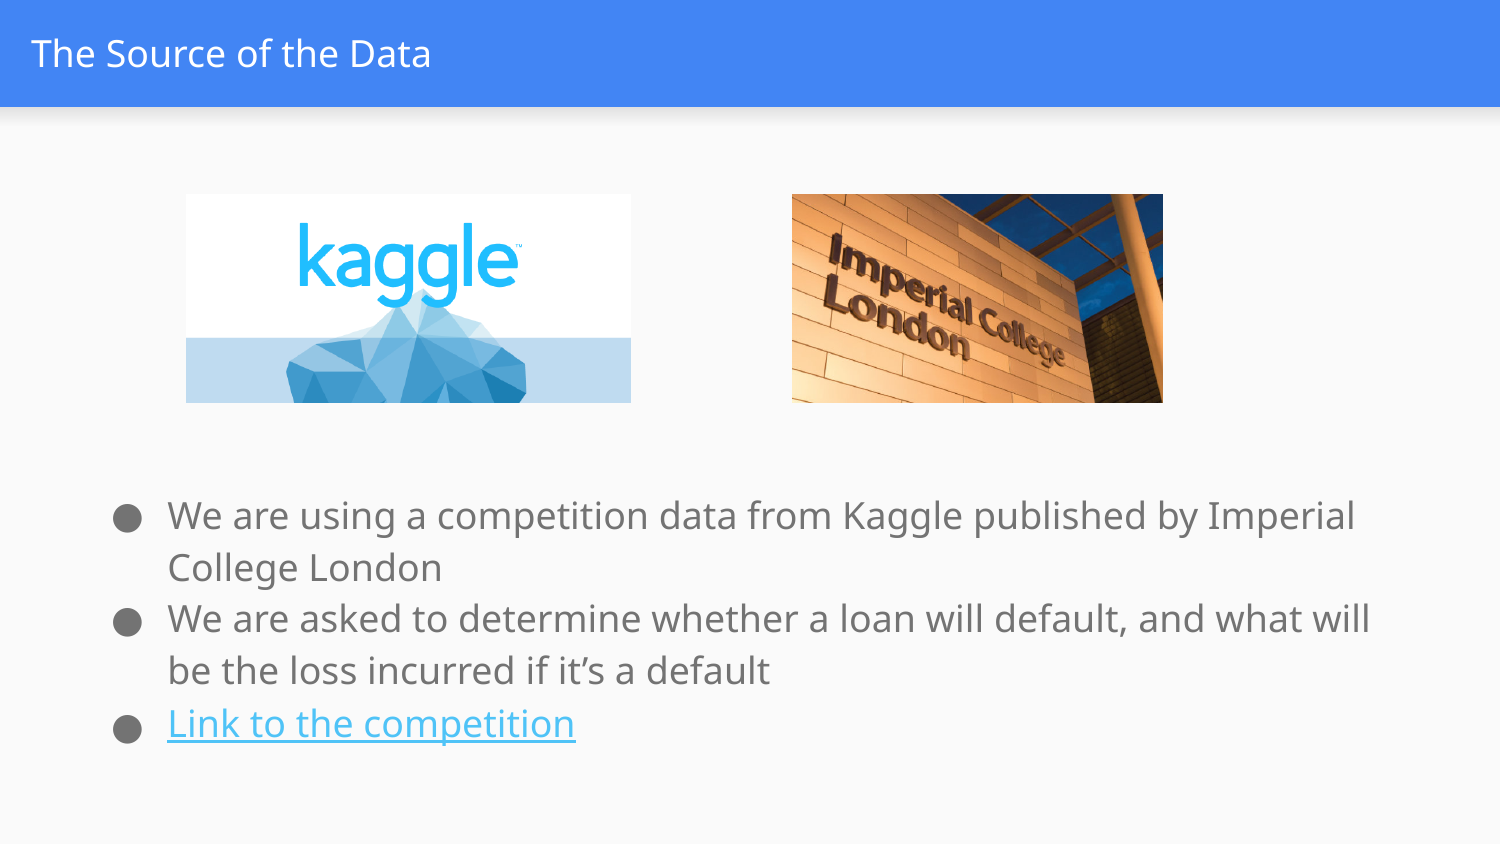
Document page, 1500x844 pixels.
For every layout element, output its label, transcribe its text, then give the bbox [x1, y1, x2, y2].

list We are using a competition data from Kaggle published by Imperial College London We are asked to determine whether a loan will default, and what will be the loss incurred if it’s a default Link to the competition [77, 470, 1427, 793]
picture [186, 194, 631, 403]
title The Source of the Data [16, 2, 1464, 102]
picture [791, 194, 1164, 403]
